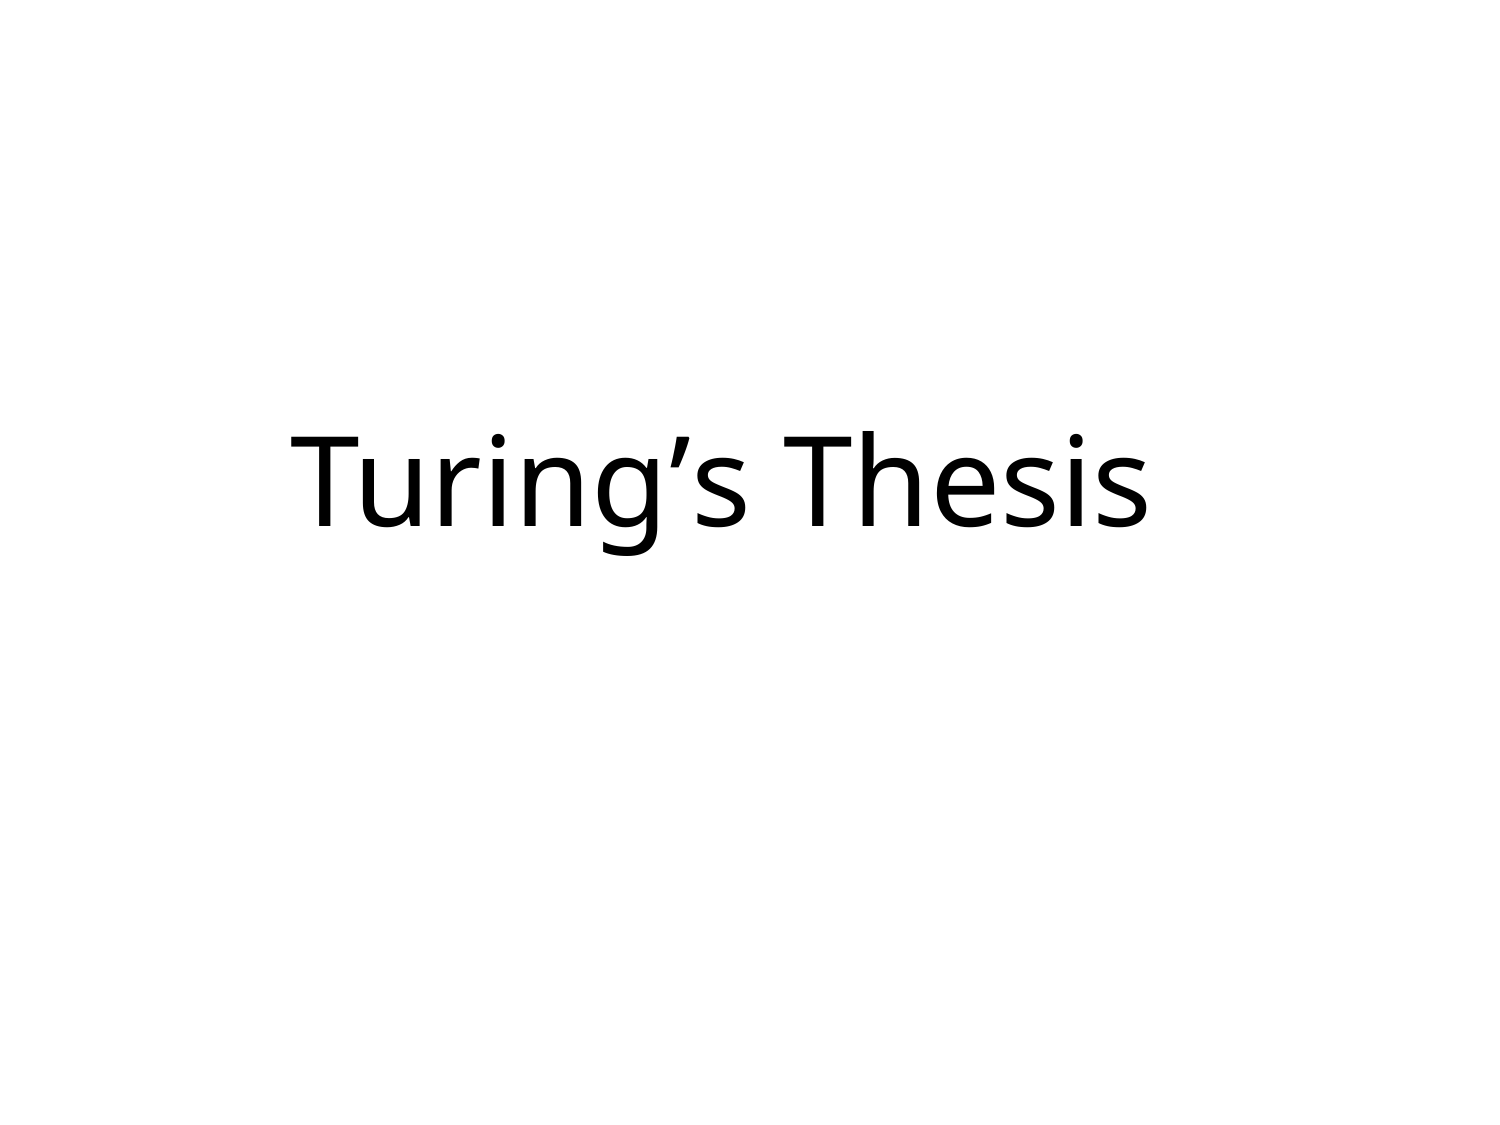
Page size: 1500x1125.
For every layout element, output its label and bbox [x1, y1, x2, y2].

title [288, 398, 1212, 589]
